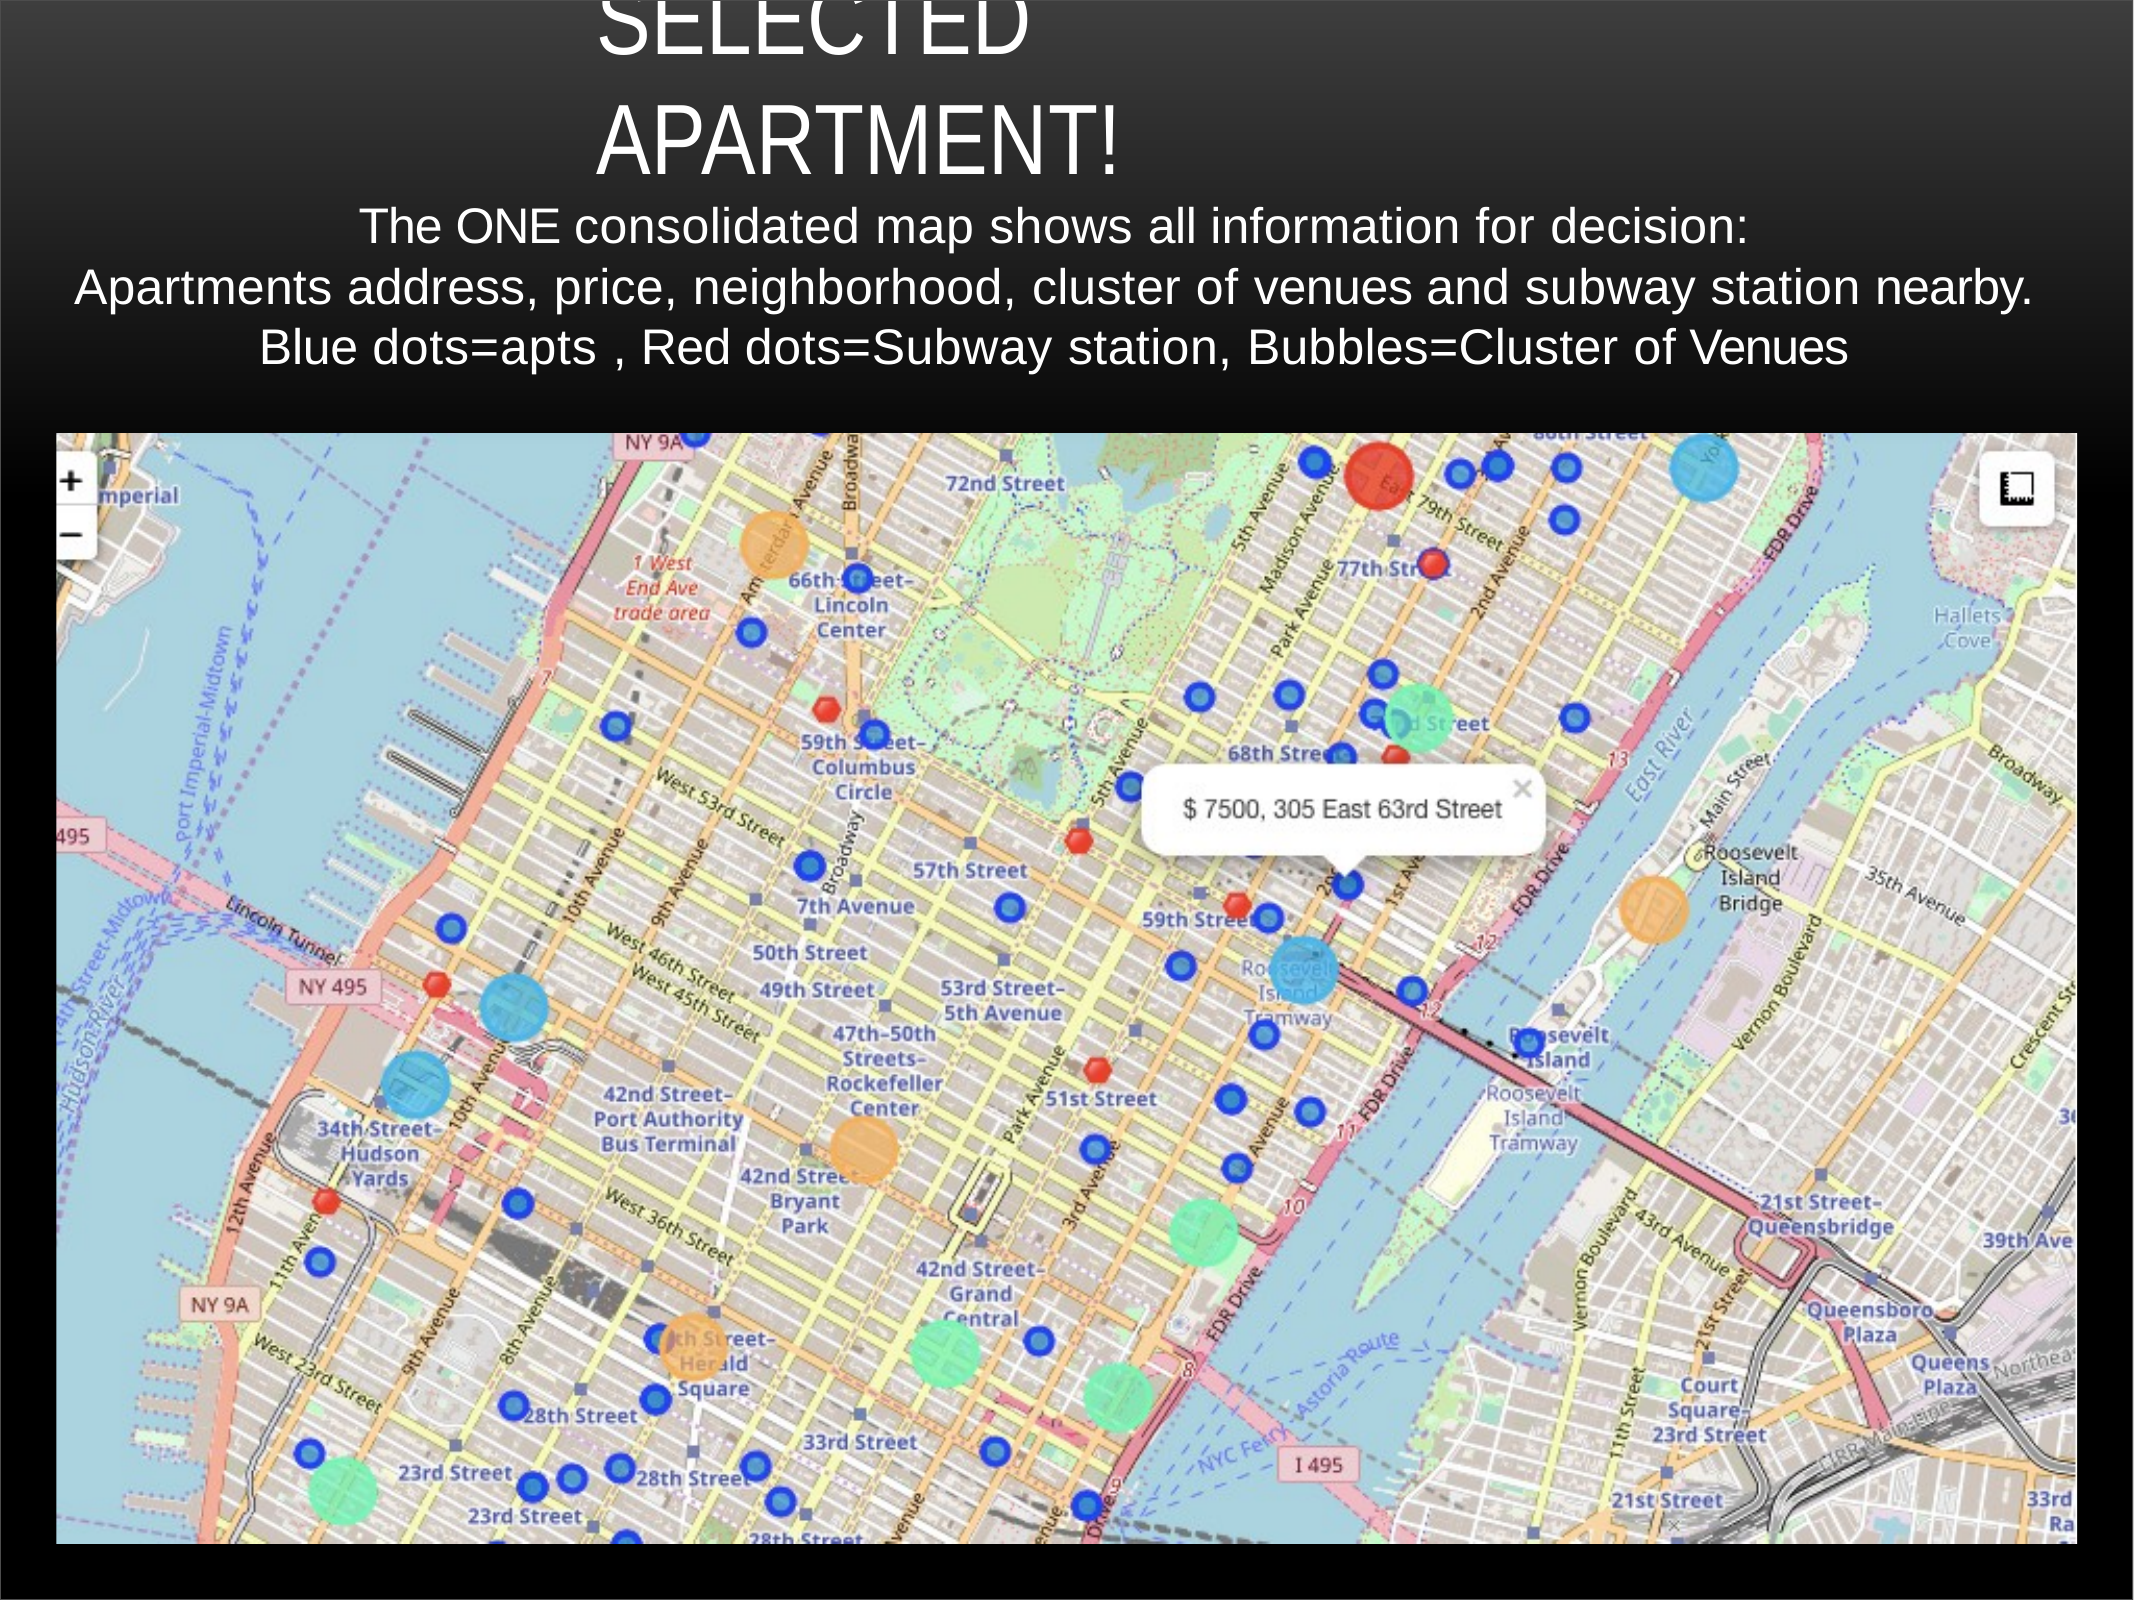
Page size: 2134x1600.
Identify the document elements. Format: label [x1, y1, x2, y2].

text_box [0, 0, 2134, 1600]
